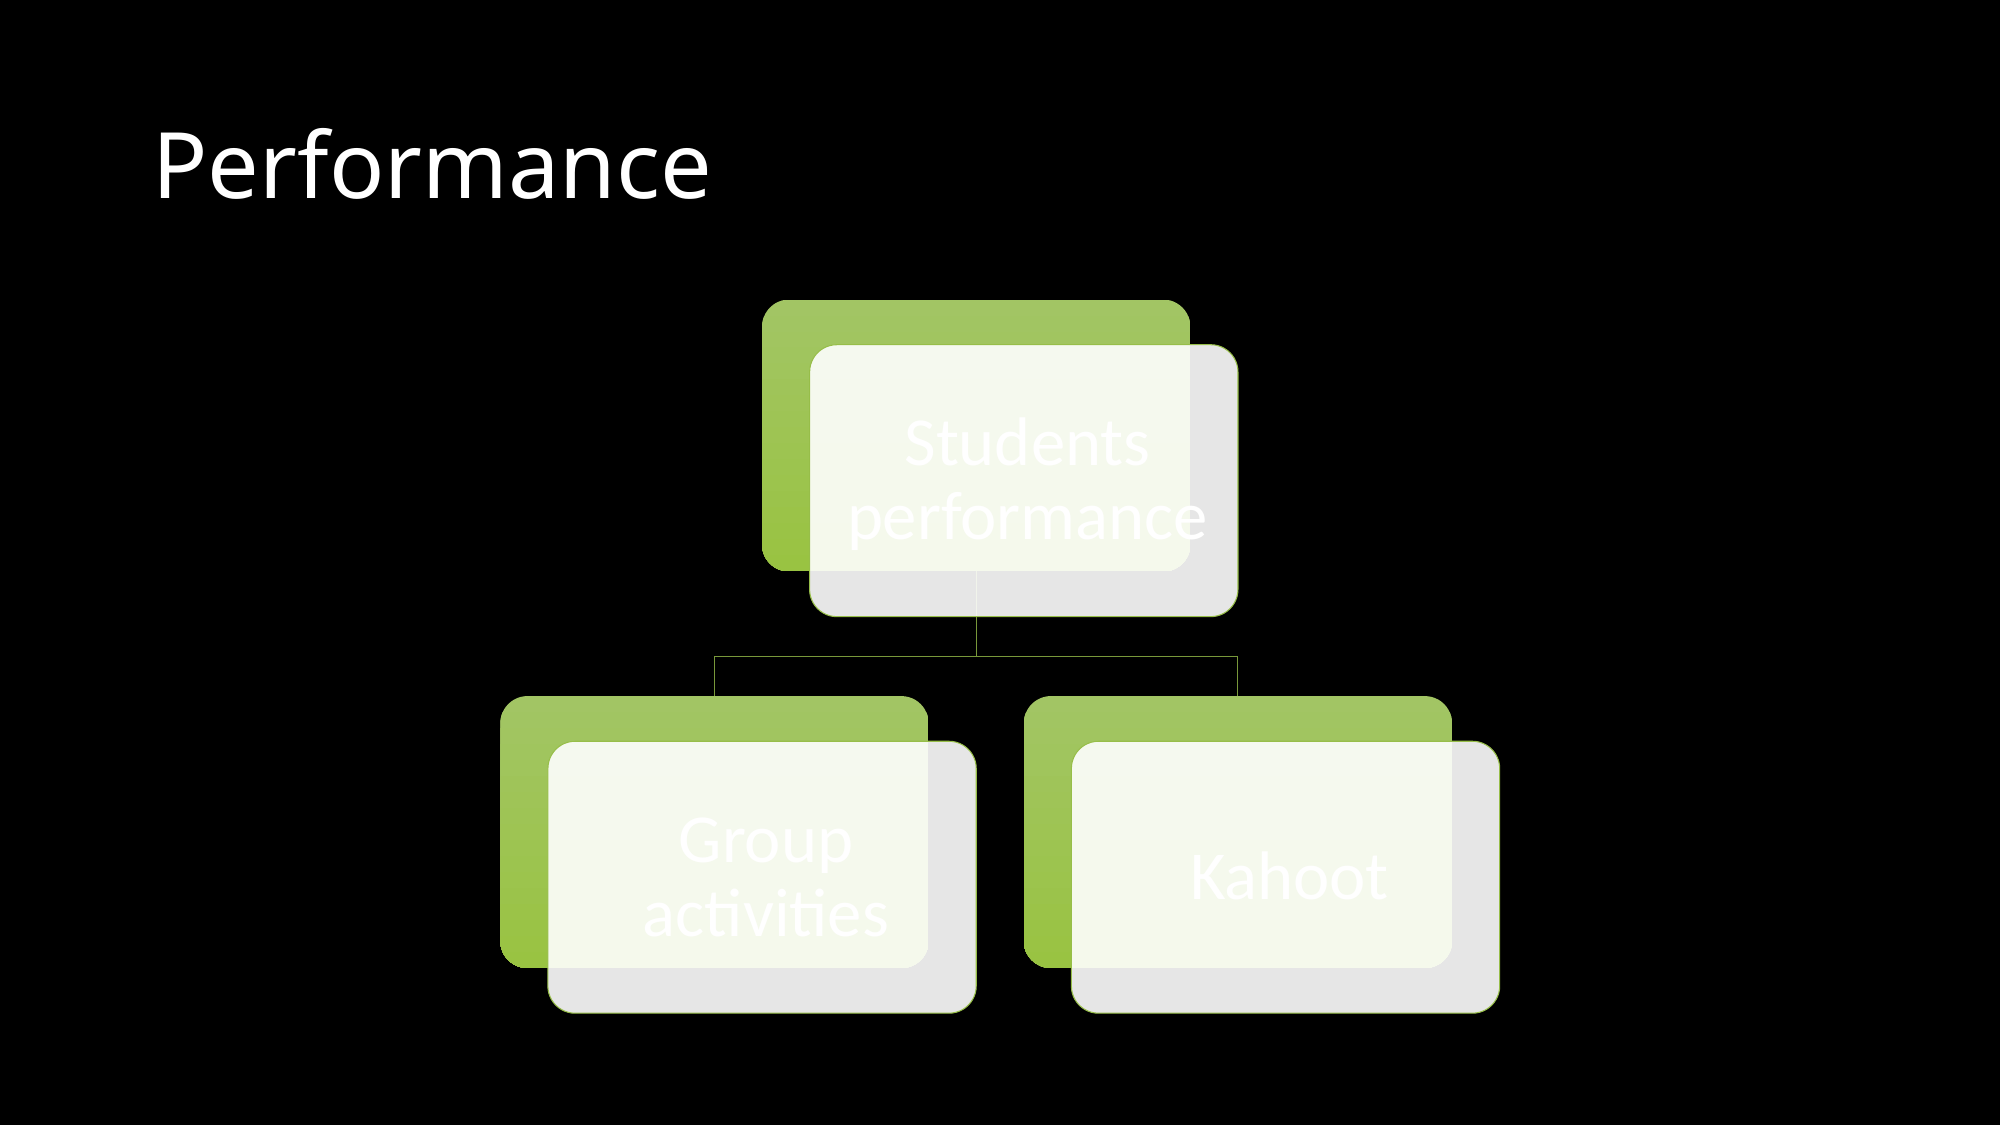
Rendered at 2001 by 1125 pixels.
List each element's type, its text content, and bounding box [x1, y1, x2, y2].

title Performance [137, 59, 1863, 278]
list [137, 299, 1863, 1014]
